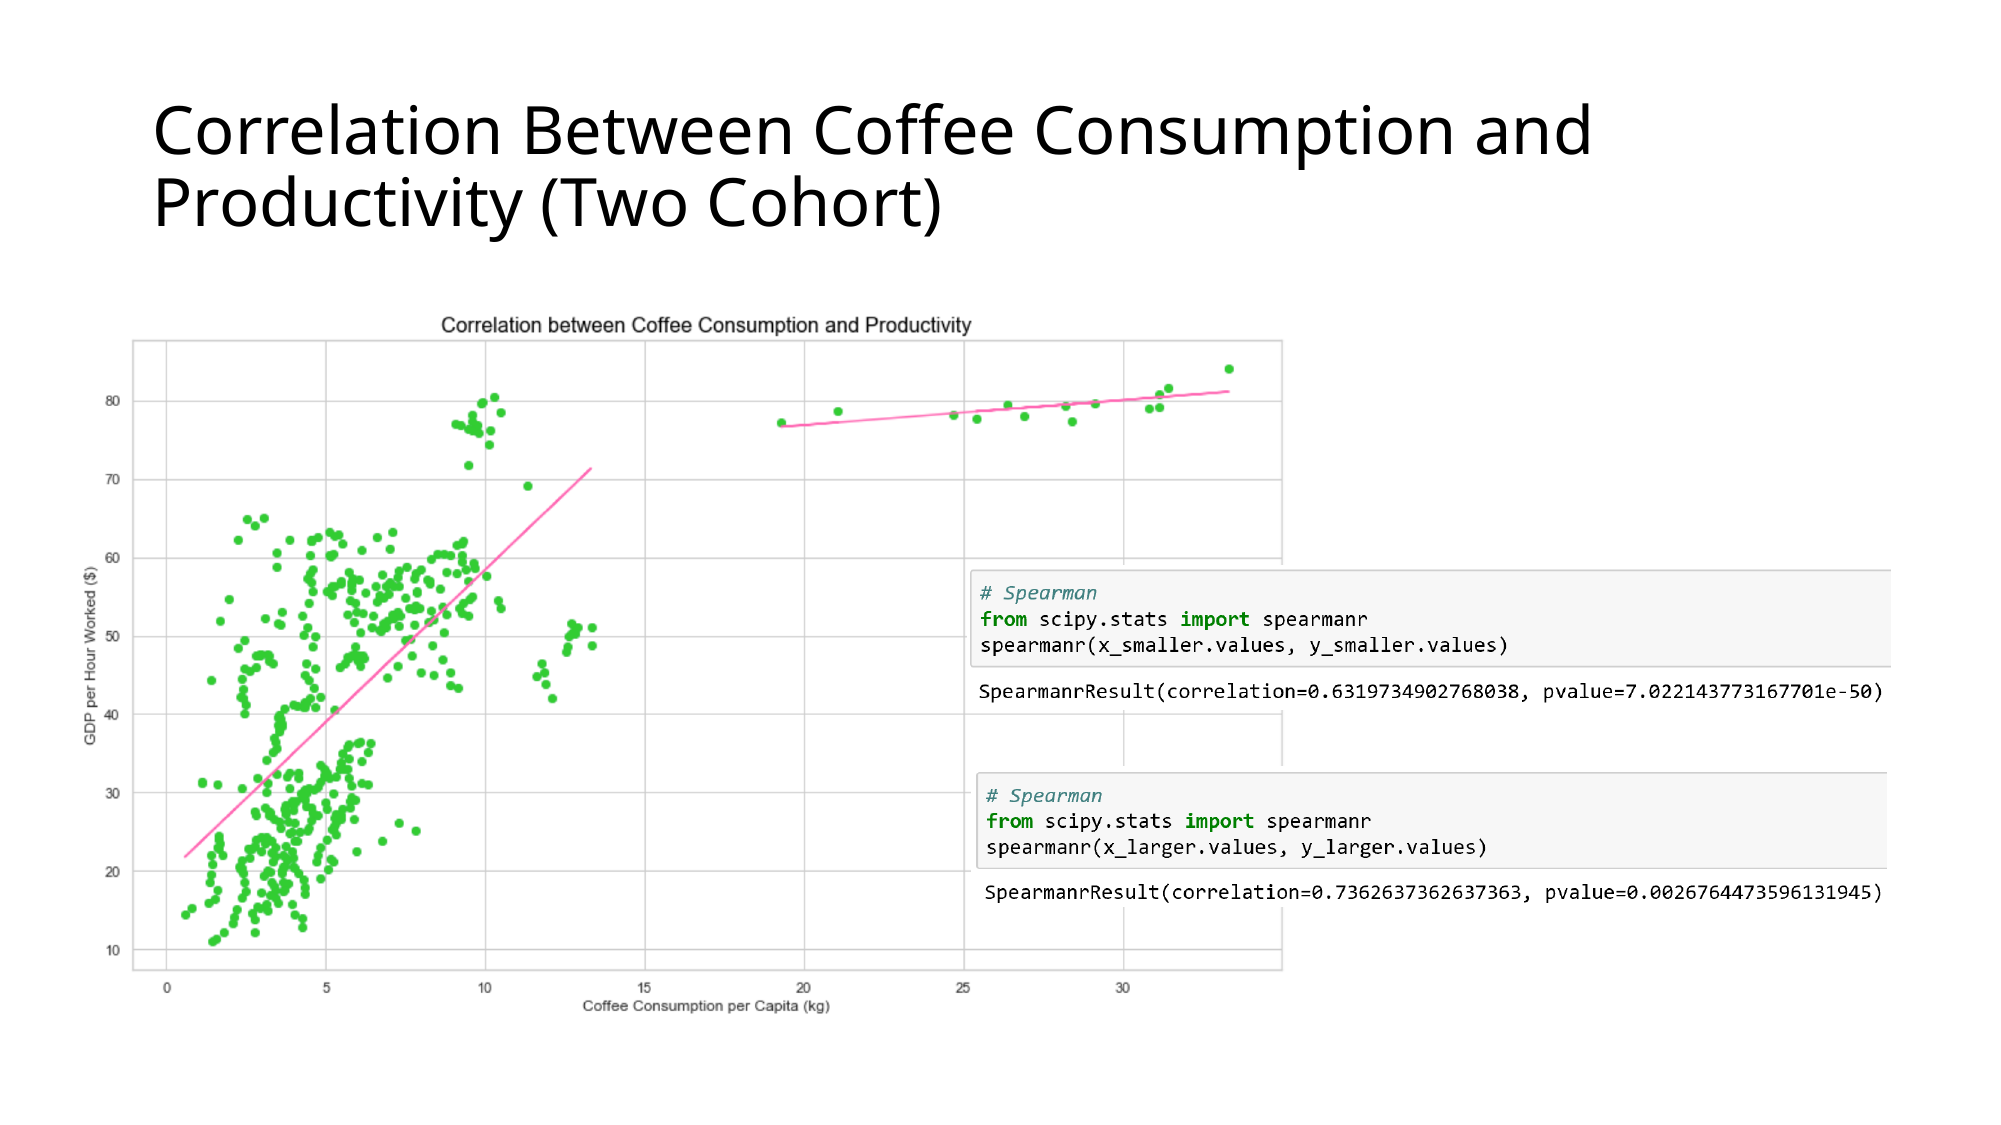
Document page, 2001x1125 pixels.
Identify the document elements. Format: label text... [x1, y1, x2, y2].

picture [967, 565, 1891, 710]
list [76, 307, 1293, 1022]
picture [971, 766, 1887, 907]
title Correlation Between Coffee Consumption and Productivity (Two Cohort) [137, 59, 1863, 278]
